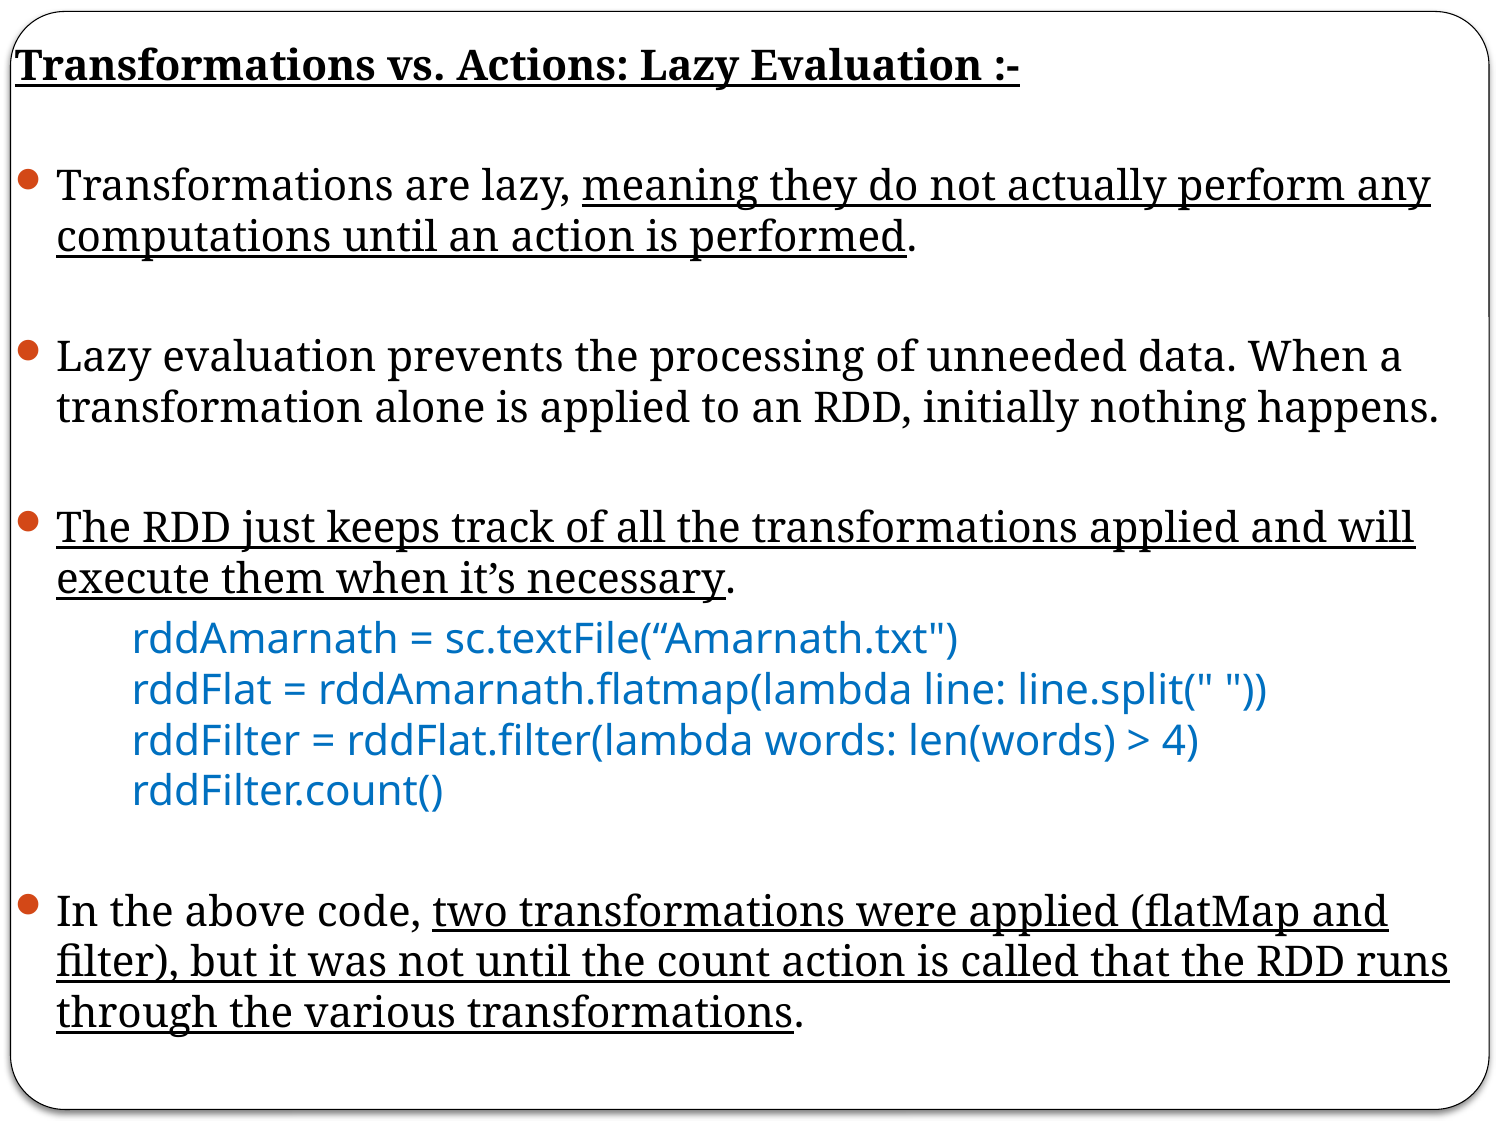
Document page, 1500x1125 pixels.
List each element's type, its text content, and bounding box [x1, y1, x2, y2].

list Transformations vs. Actions: Lazy Evaluation :- Transformations are lazy, meaning they do not actually perform any computations until an action is performed. Lazy evaluation prevents the processing of unneeded data. When a transformation alone is applied to an RDD, initially nothing happens. The RDD just keeps track of all the transformations applied and will execute them when it’s necessary. rddAmarnath = sc.textFile(“Amarnath.txt") rddFlat = rddAmarnath.flatmap(lambda line: line.split(" ")) rddFilter = rddFlat.filter(lambda words: len(words) > 4) rddFilter.count() In the above code, two transformations were applied (flatMap and filter), but it was not until the count action is called that the RDD runs through the various transformations. [0, 30, 1471, 1071]
